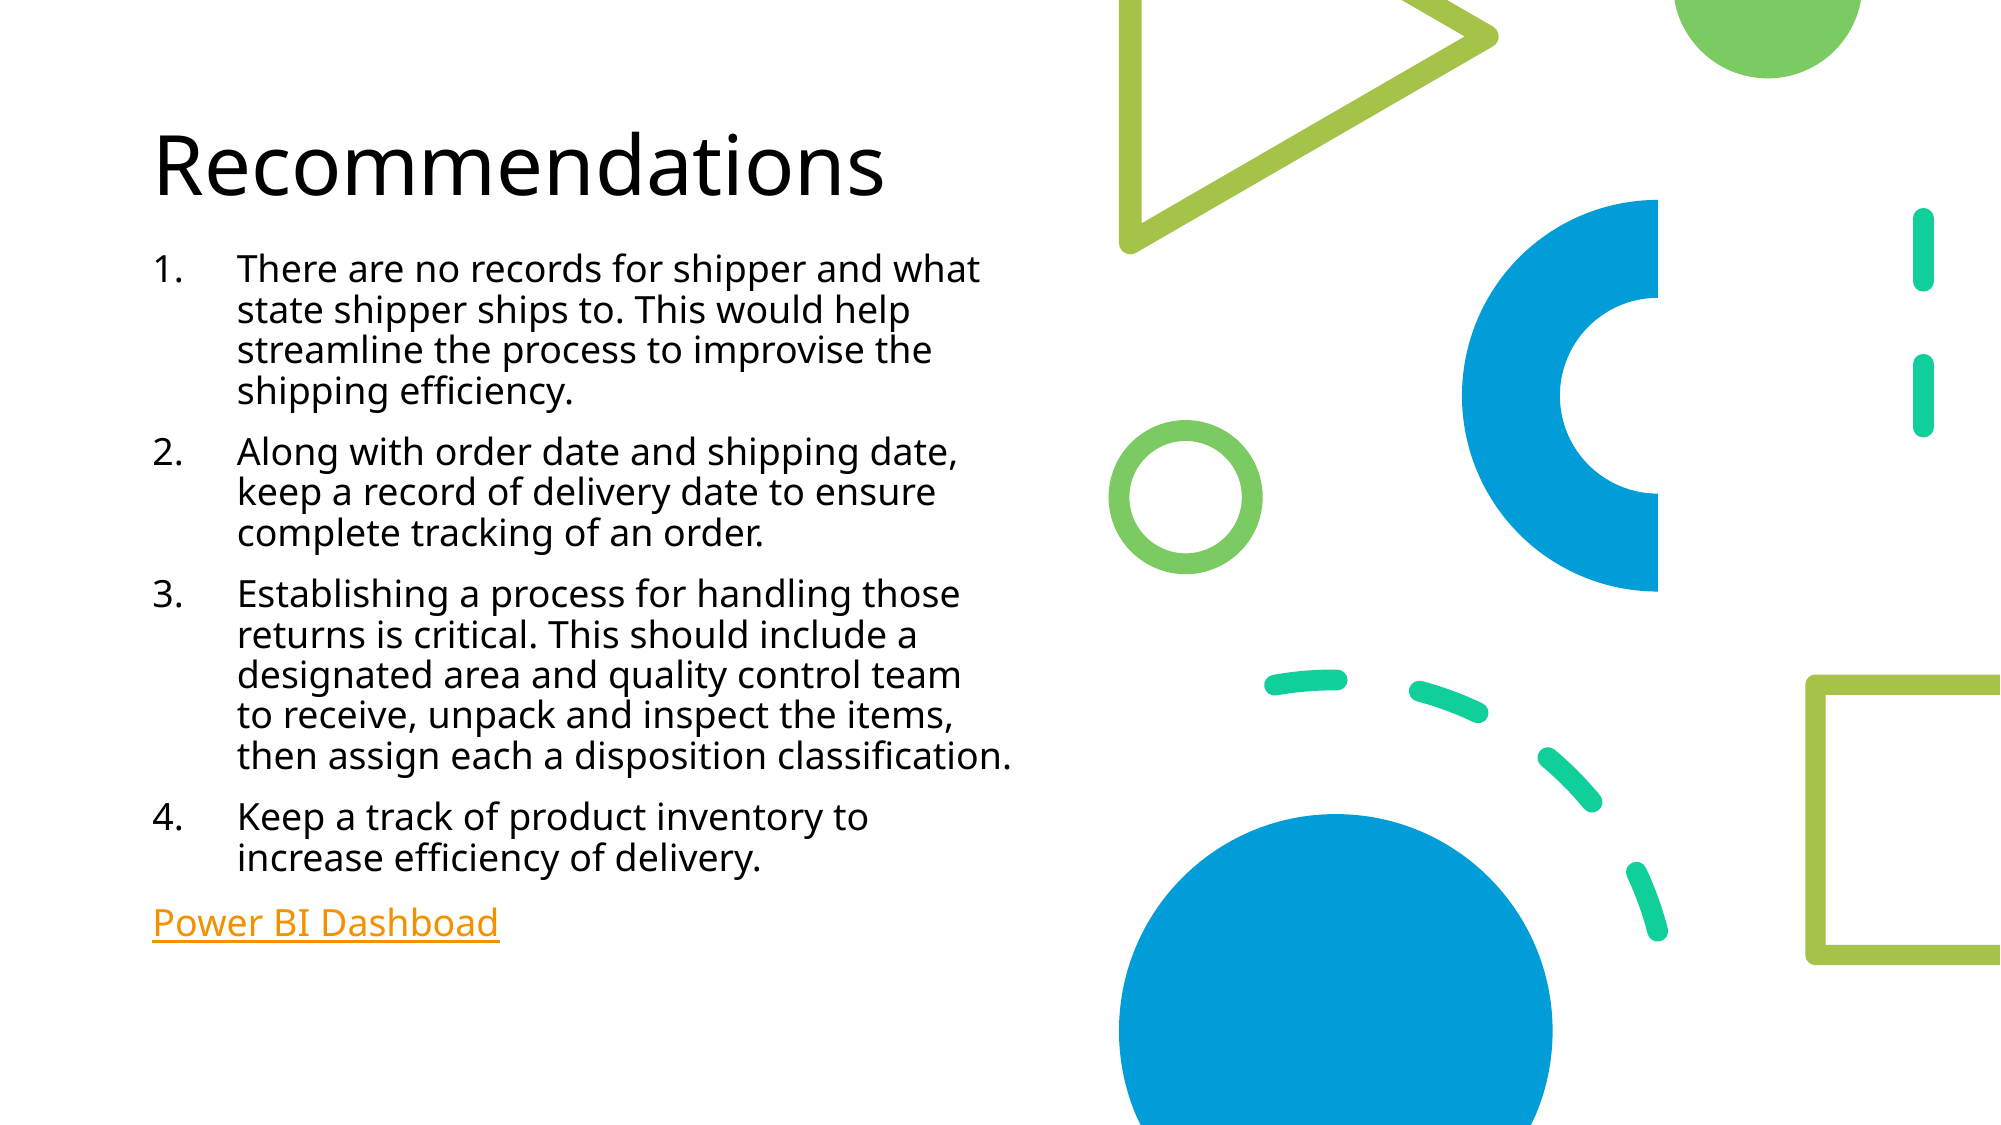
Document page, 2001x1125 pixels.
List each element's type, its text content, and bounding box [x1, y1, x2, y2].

text_box [1274, 679, 1664, 977]
text_box [0, 0, 2000, 1125]
text_box [1805, 674, 2000, 966]
text_box [1460, 198, 1659, 593]
text_box [1117, 813, 1554, 1125]
text_box [1117, 429, 1254, 565]
list There are no records for shipper and what state shipper ships to. This would help streamline the process to improvise the shipping efficiency. Along with order date and shipping date, keep a record of delivery date to ensure complete tracking of an order. Establishing a process for handling those returns is critical. This should include a designated area and quality control team to receive, unpack and inspect the items, then assign each a disposition classification. Keep a track of product inventory to increase efficiency of delivery. Power BI Dashboad [137, 242, 1050, 1037]
text_box [1118, 0, 1499, 255]
text_box [1673, 0, 1862, 80]
title Recommendations [137, 59, 1050, 242]
